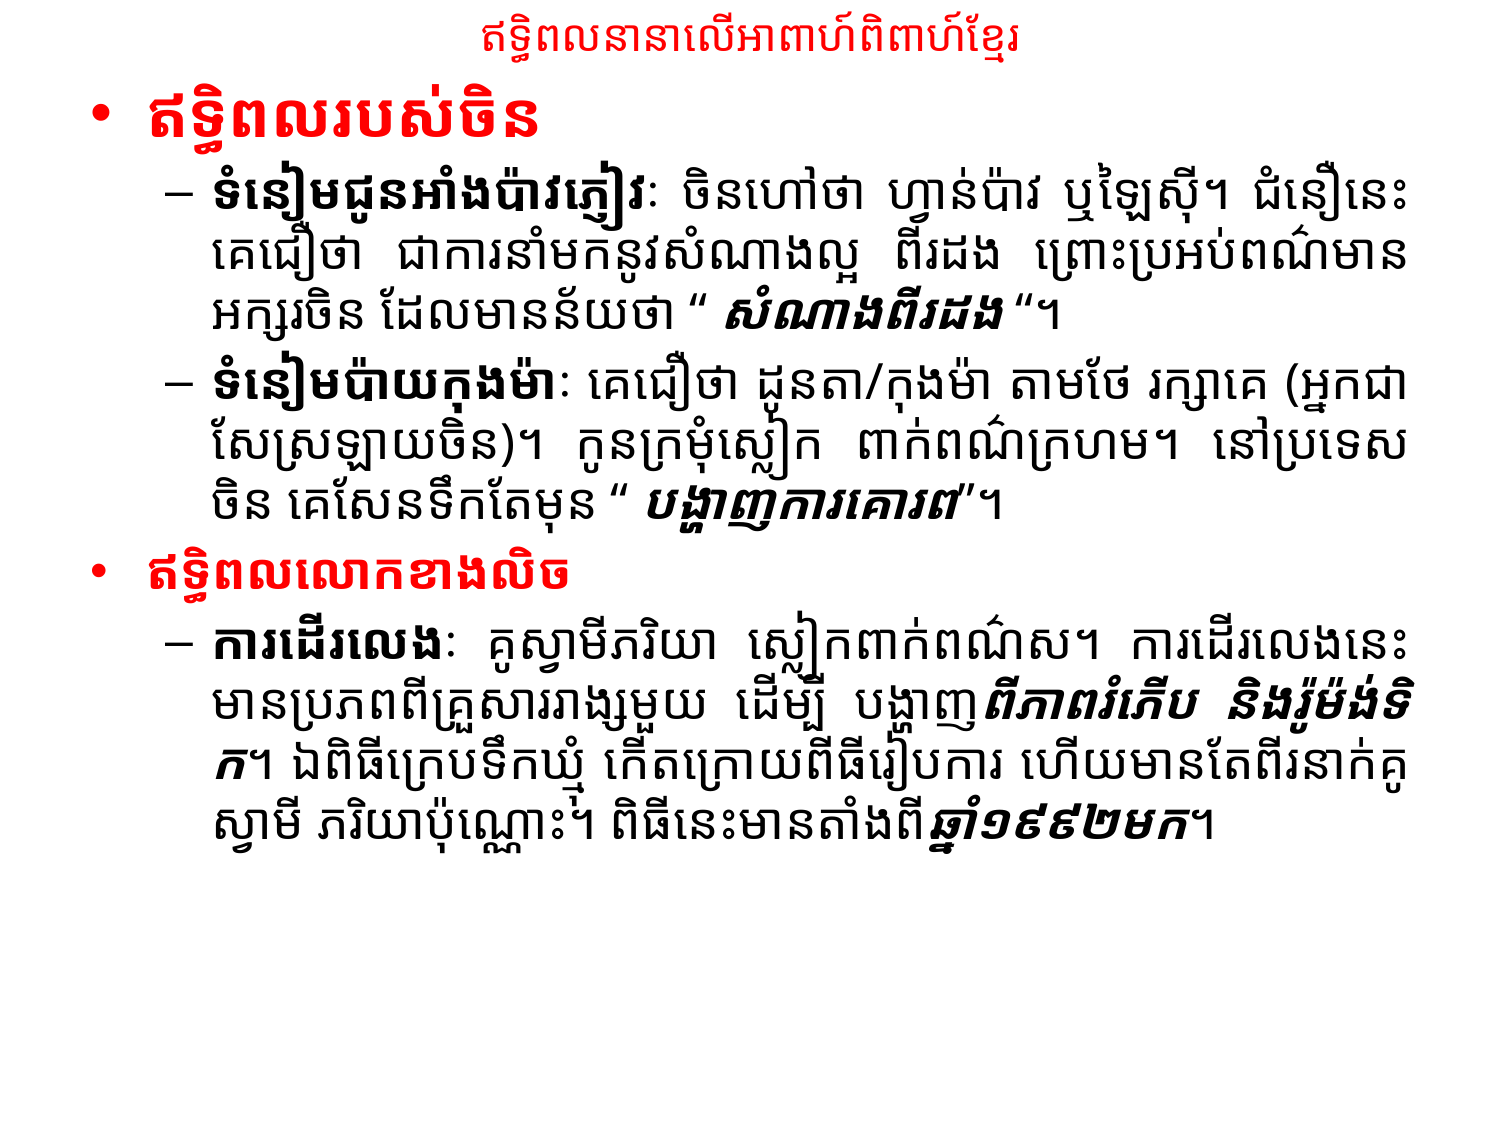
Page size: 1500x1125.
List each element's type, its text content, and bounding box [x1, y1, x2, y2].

title ឥទ្ធិពលនានាលើអាពាហ៍ពិពាហ៍ខ្មែរ [75, 0, 1425, 67]
list ឥទ្ធិពលរបស់ចិន ទំនៀមជូនអាំងប៉ាវភ្ញៀវៈ ចិនហៅថា ហ្វាន់ប៉ាវ ឬឡៃស៊ី។ ជំនឿនេះគេជឿថា ជាការនាំមកនូវសំណាងល្អ ពីរដង ព្រោះប្រអប់ពណ៌មានអក្សរចិន ដែលមានន័យថា “ សំណាងពីរដង “។ ទំនៀមប៉ាយកុងម៉ាៈ គេជឿថា ដូនតា/កុងម៉ា តាមថែ រក្សាគេ (អ្នកជាសែស្រឡាយចិន)។ កូនក្រមុំស្លៀក ពាក់ពណ៌ក្រហម។ នៅប្រទេសចិន គេសែនទឹកតែមុន “ បង្ហាញការគោរព”។ ឥទ្ធិពលលោកខាងលិច ការដើរលេងៈ គូស្វាមីភរិយា ស្លៀកពាក់ពណ៌ស។ ការដើរលេងនេះ មានប្រភពពីគ្រួសាររាង្សមួយ ដើម្បី បង្ហាញពីភាពរំភើប និងរ៉ូម៉ង់ទិក។ ឯពិធីក្រេបទឹកឃ្មុំ កើតក្រោយពីធីរៀបការ ហើយមានតែពីរនាក់គូស្វាមី ភរិយាប៉ុណ្ណោះ។ ពិធីនេះមានតាំងពីឆ្នាំ១៩៩២មក។ [75, 67, 1425, 1125]
